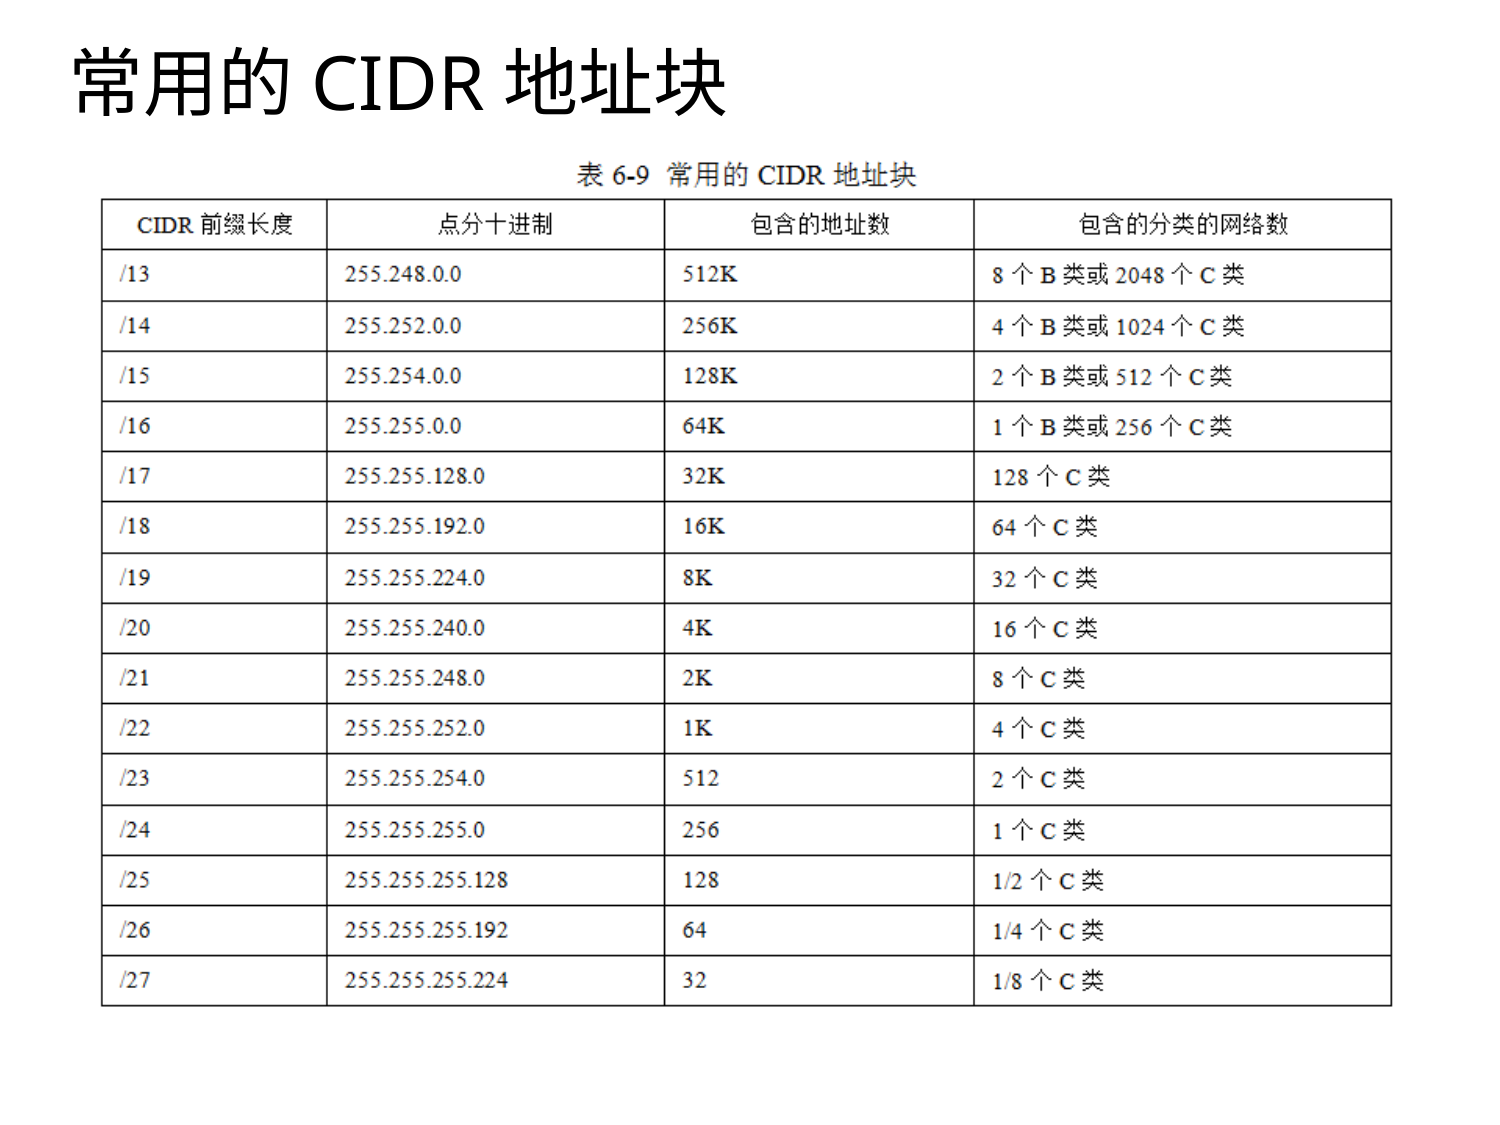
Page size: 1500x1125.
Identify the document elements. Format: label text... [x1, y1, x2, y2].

picture [91, 155, 1408, 1024]
title 常用的CIDR地址块 [53, 19, 1455, 142]
